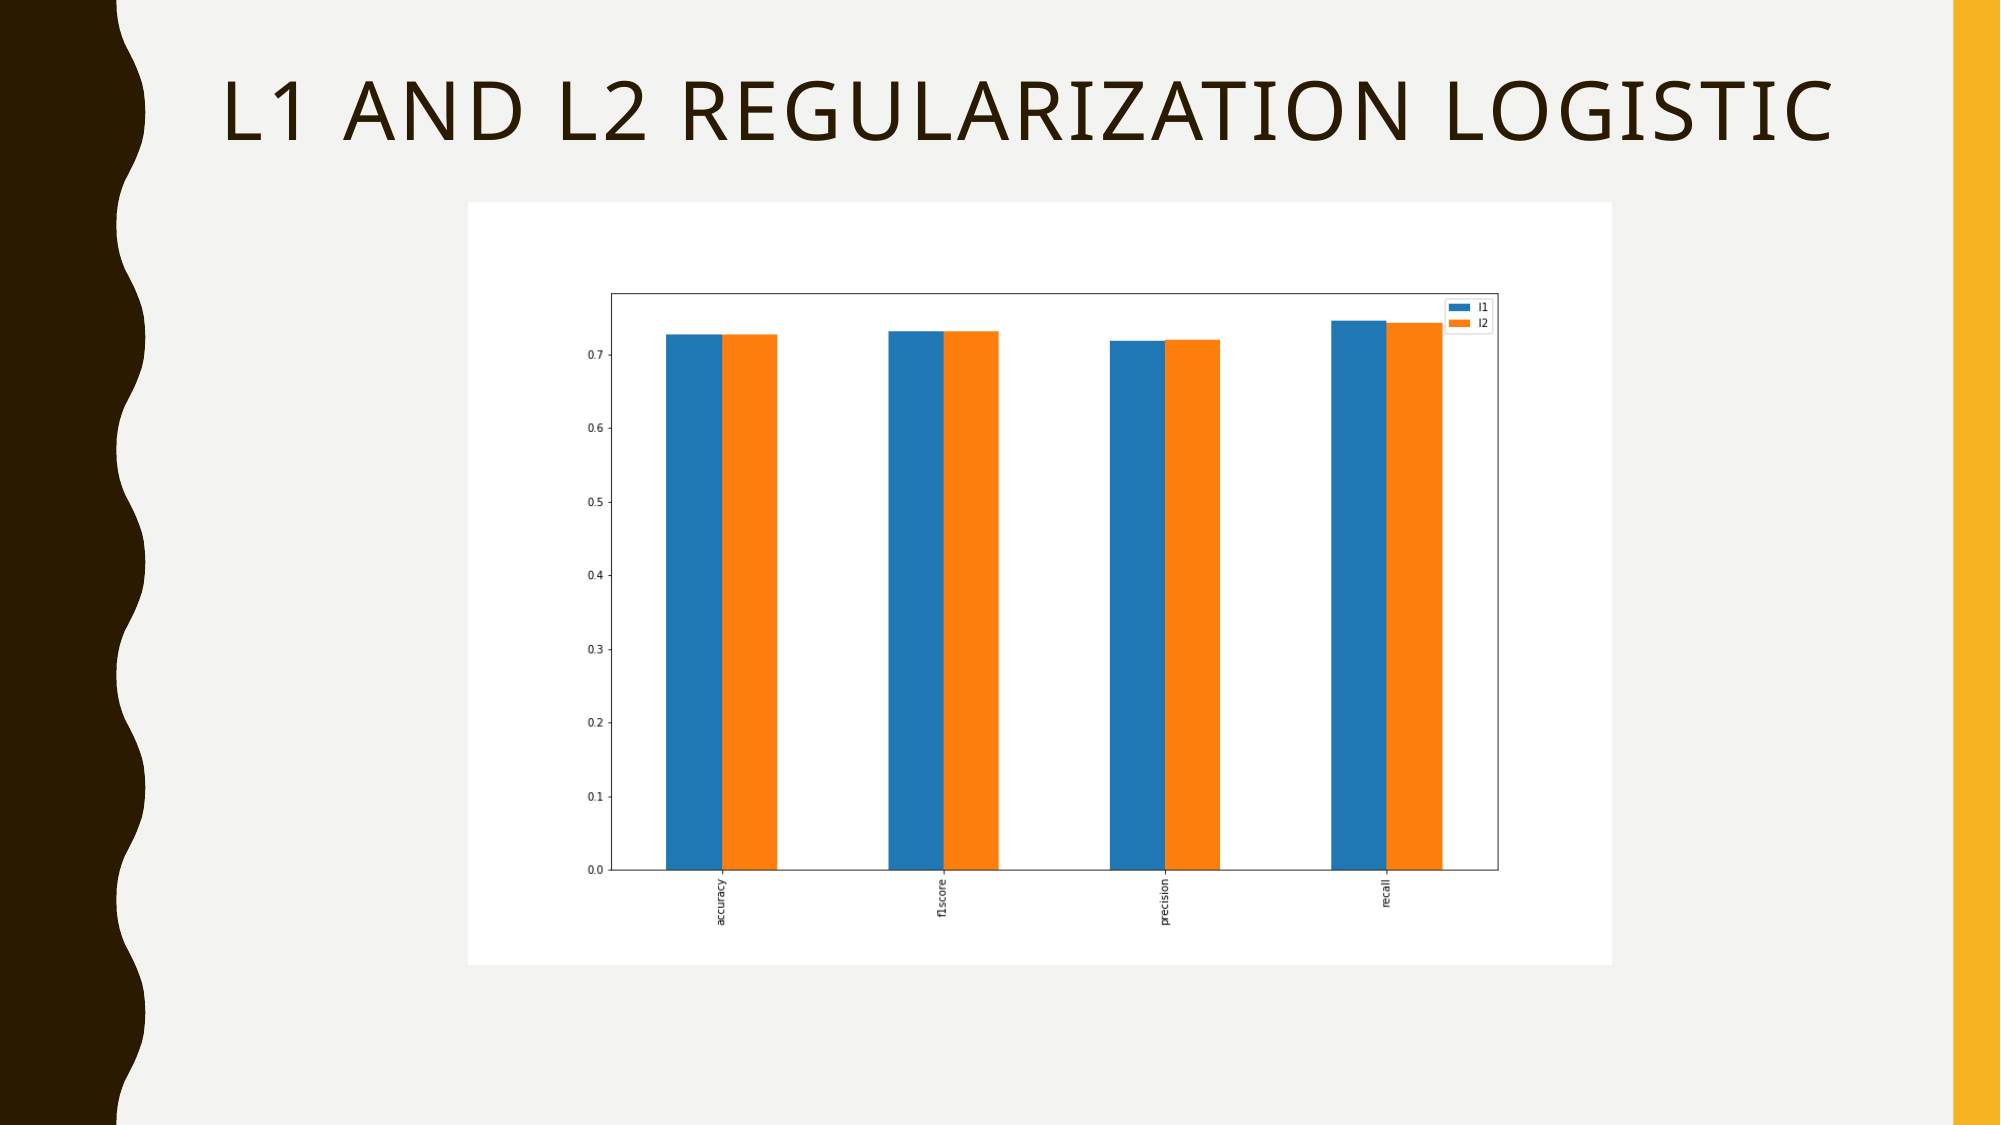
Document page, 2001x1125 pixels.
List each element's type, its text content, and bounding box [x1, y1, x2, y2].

title L1 and L2 regularization Logistic [205, 62, 1875, 182]
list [468, 201, 1612, 965]
